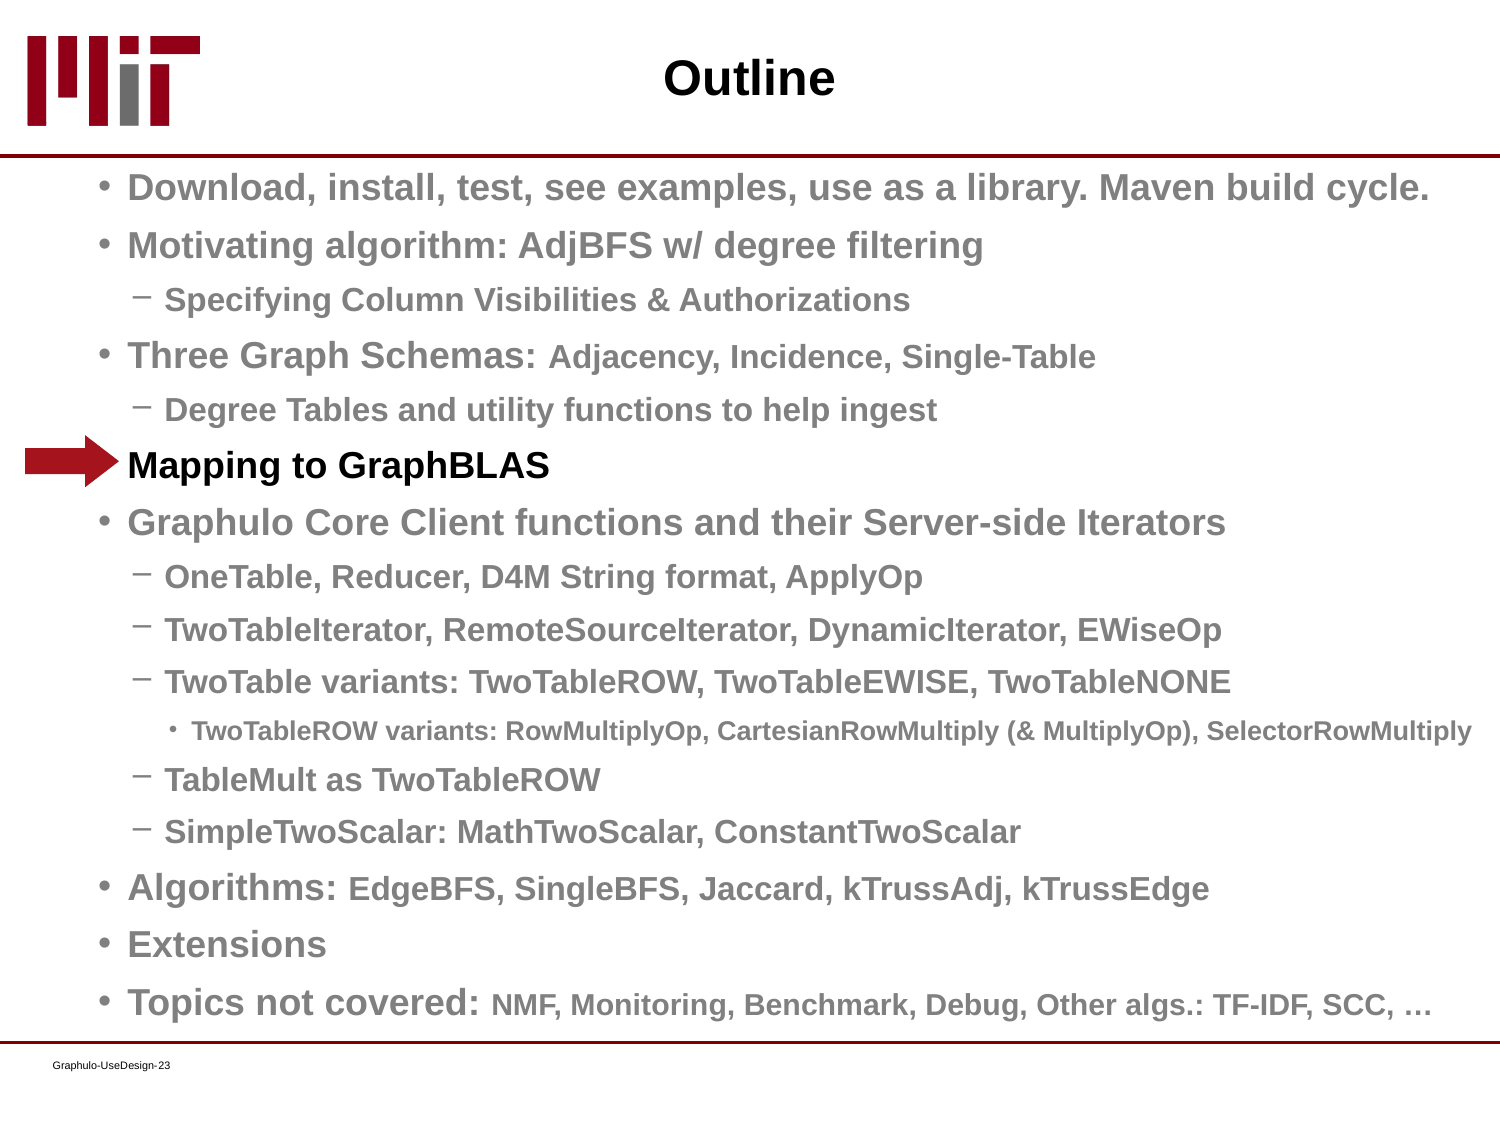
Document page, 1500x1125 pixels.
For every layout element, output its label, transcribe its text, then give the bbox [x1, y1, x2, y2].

text_box [25, 435, 119, 488]
title Outline [154, 16, 1346, 151]
picture [23, 31, 154, 134]
list Download, install, test, see examples, use as a library. Maven build cycle. Motivating algorithm: AdjBFS w/ degree filtering Specifying Column Visibilities & Authorizations Three Graph Schemas: Adjacency, Incidence, Single-Table Degree Tables and utility functions to help ingest Mapping to GraphBLAS Graphulo Core Client functions and their Server-side Iterators OneTable, Reducer, D4M String format, ApplyOp TwoTableIterator, RemoteSourceIterator, DynamicIterator, EWiseOp TwoTable variants: TwoTableROW, TwoTableEWISE, TwoTableNONE TwoTableROW variants: RowMultiplyOp, CartesianRowMultiply (& MultiplyOp), SelectorRowMultiply TableMult as TwoTableROW SimpleTwoScalar: MathTwoScalar, ConstantTwoScalar Algorithms: EdgeBFS, SingleBFS, Jaccard, kTrussAdj, kTrussEdge Extensions Topics not covered: NMF, Monitoring, Benchmark, Debug, Other algs.: TF-IDF, SCC, … [83, 155, 1500, 1041]
